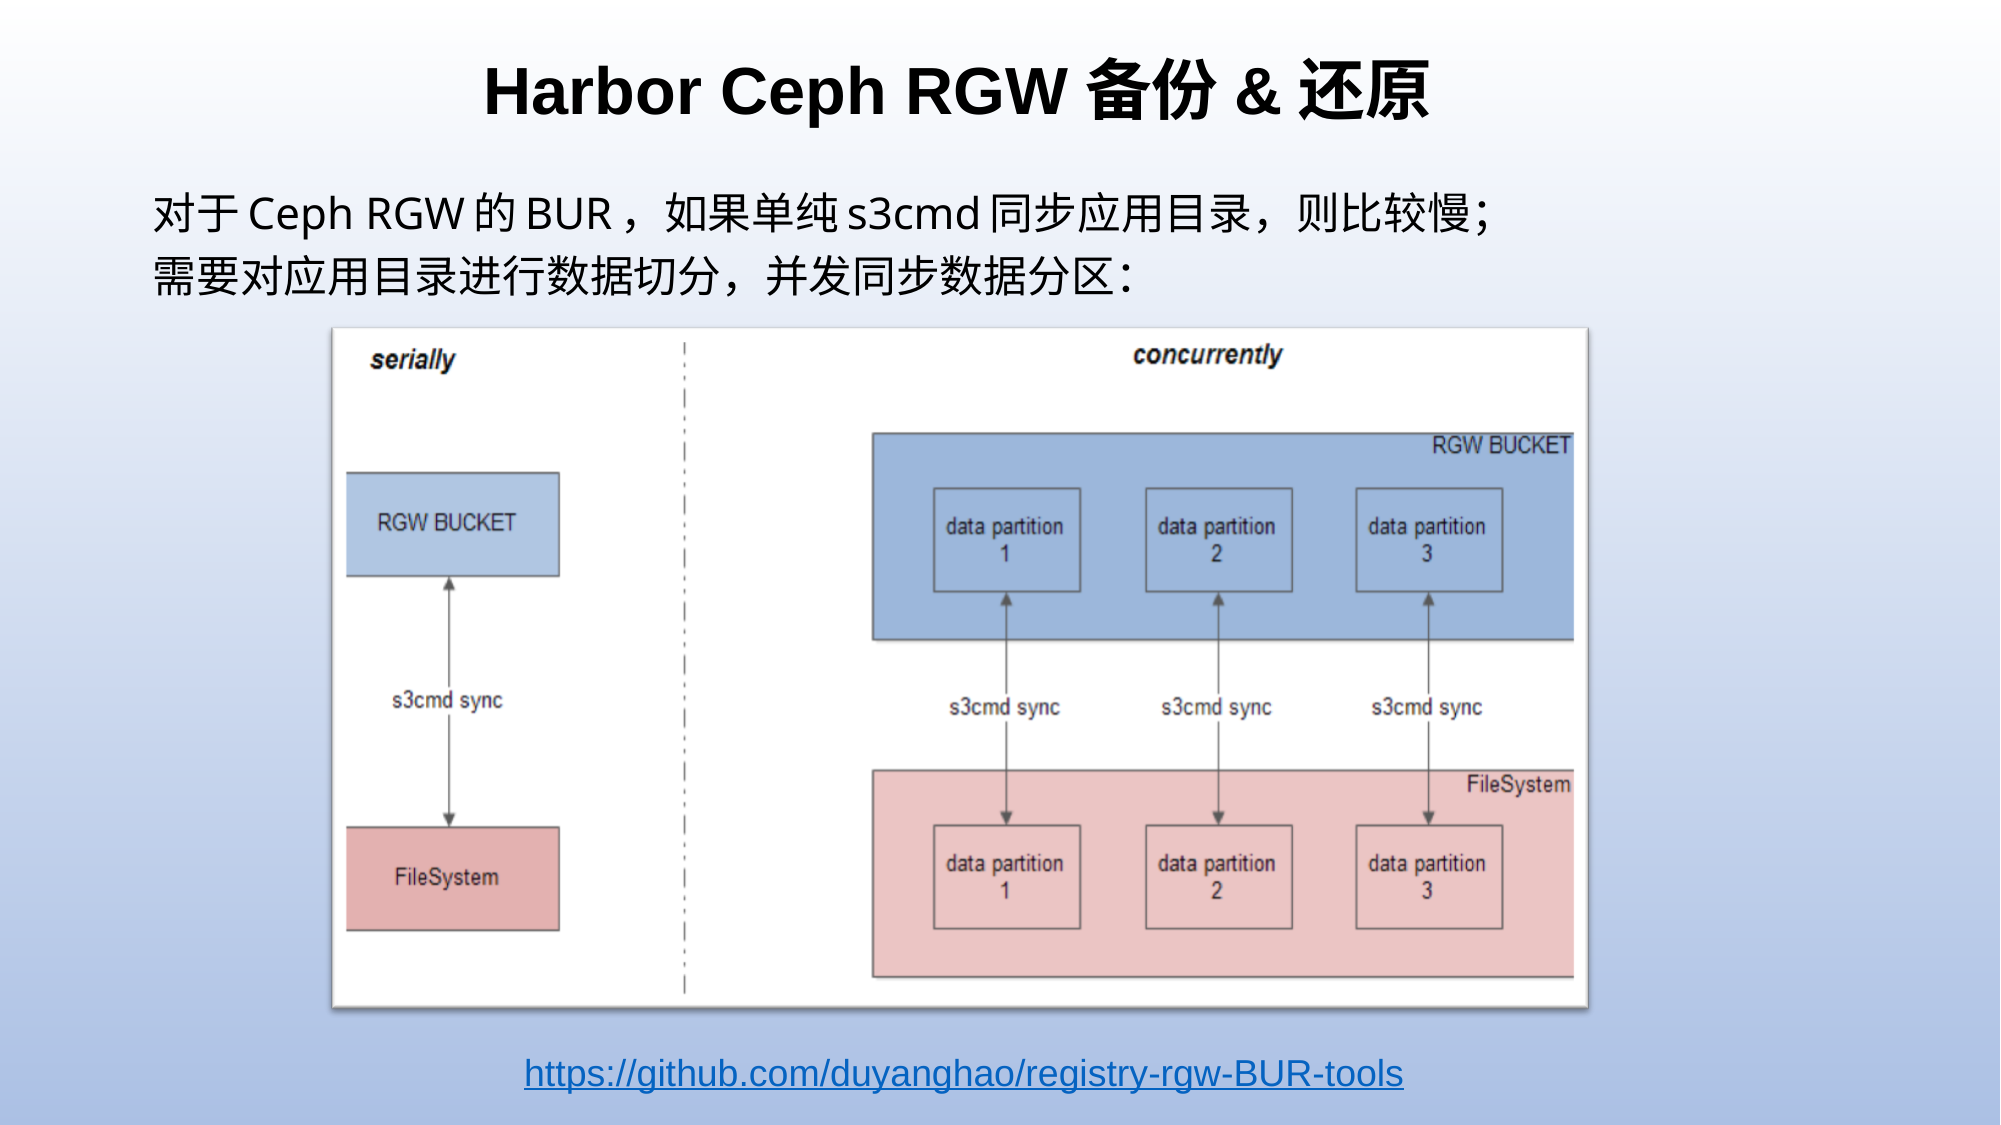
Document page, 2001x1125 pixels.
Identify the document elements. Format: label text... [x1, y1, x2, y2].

text_box Harbor Ceph RGW备份&还原 [325, 40, 1591, 184]
text_box https://github.com/duyanghao/registry-rgw-BUR-tools [509, 1041, 1691, 1102]
picture [318, 319, 1598, 1022]
list 对于Ceph RGW的BUR，如果单纯s3cmd同步应用目录，则比较慢； 需要对应用目录进行数据切分，并发同步数据分区： [137, 184, 1863, 1125]
